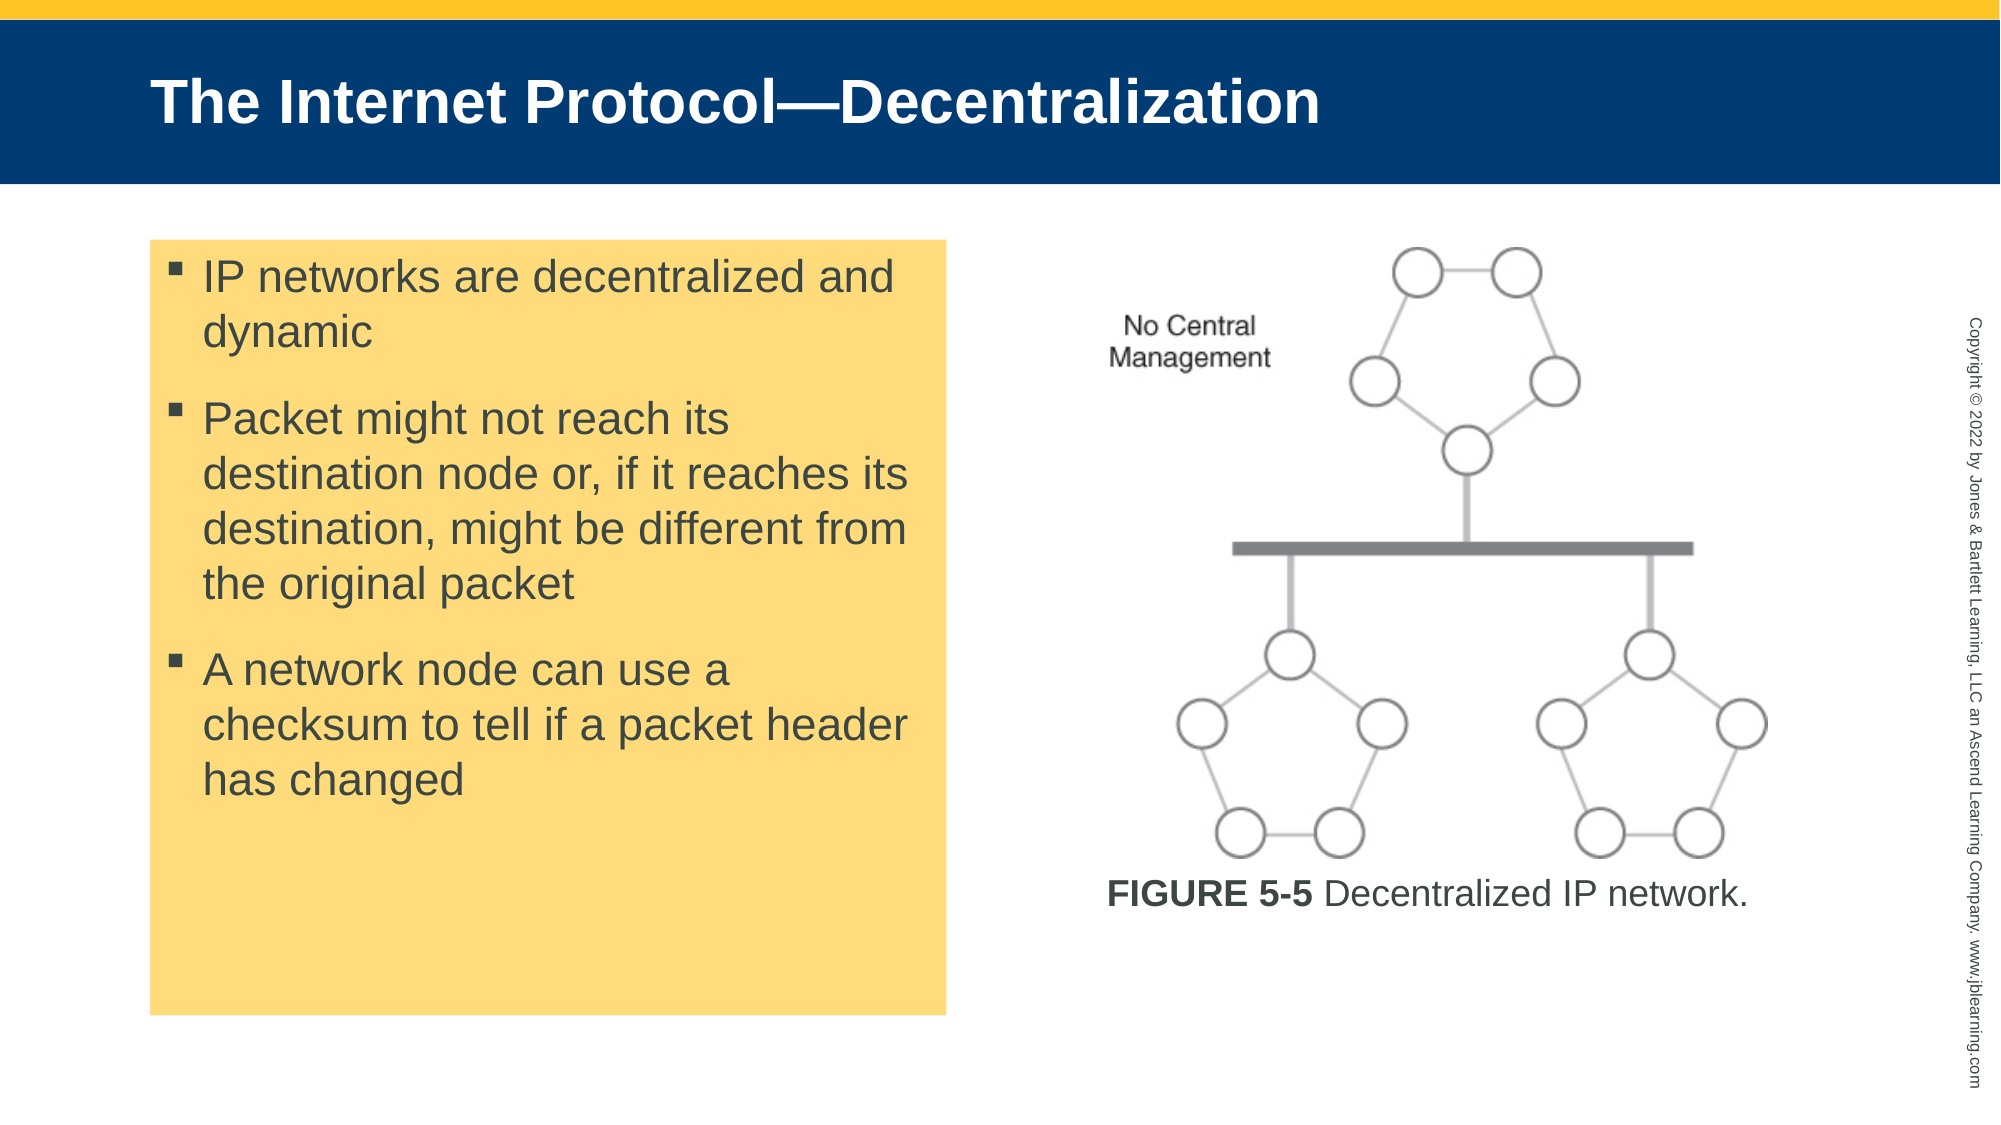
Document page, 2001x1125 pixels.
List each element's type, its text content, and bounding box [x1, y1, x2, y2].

picture [1109, 247, 1768, 859]
text_box FIGURE 5-5 Decentralized IP network. [1092, 862, 1803, 922]
title The Internet Protocol—Decentralization [0, 19, 2000, 185]
list IP networks are decentralized and dynamic Packet might not reach its destination node or, if it reaches its destination, might be different from the original packet A network node can use a checksum to tell if a packet header has changed [150, 239, 947, 1016]
